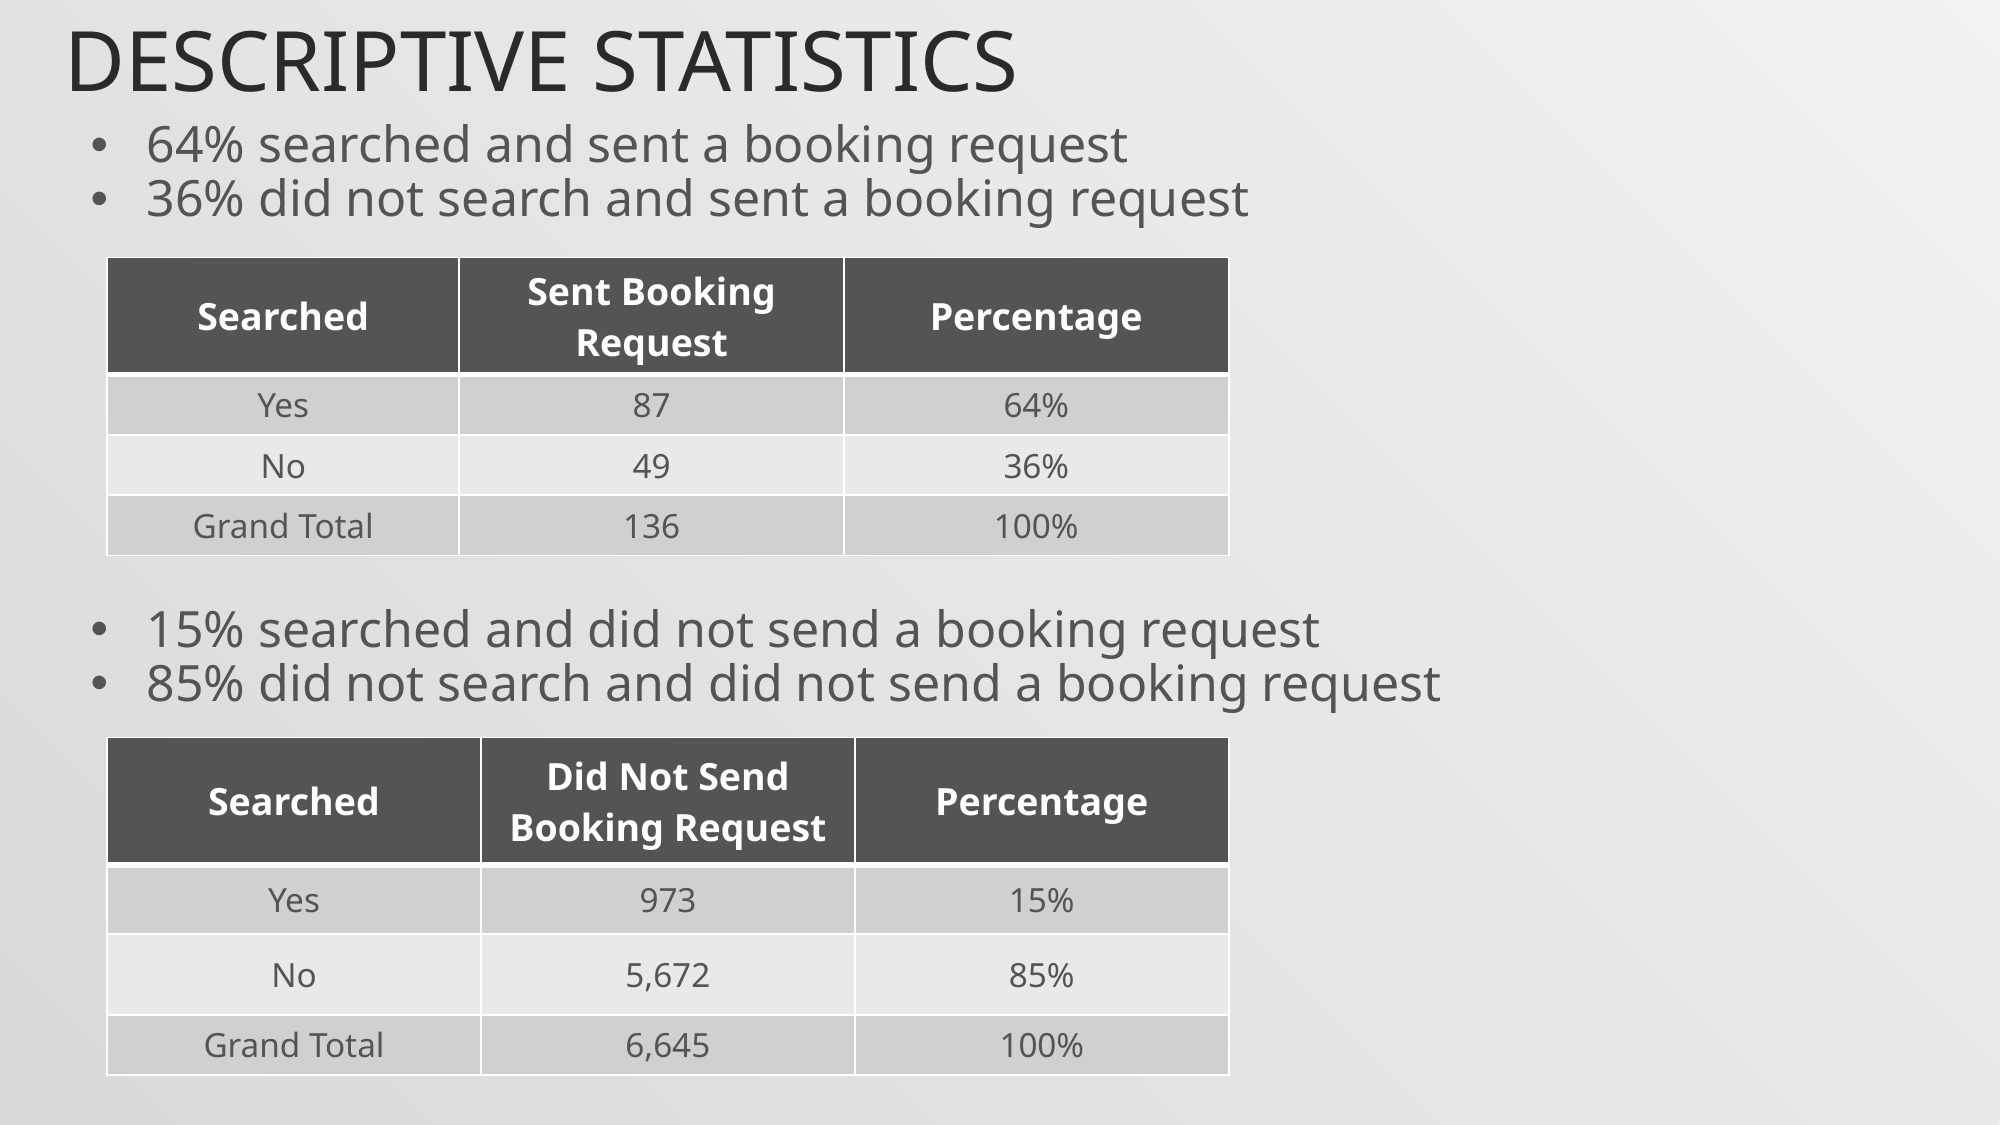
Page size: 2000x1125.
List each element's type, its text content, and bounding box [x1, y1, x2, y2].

table_header Searched [108, 738, 480, 862]
table_cell 15% [856, 868, 1228, 933]
table_cell 6,645 [482, 1016, 854, 1074]
table_cell Yes [108, 377, 458, 434]
table_cell 100% [856, 1016, 1228, 1074]
title Descriptive statistics [49, 0, 1650, 118]
table_header Percentage [856, 738, 1228, 862]
table_cell 49 [460, 436, 843, 494]
text_box 15% searched and did not send a booking request 85% did not search and did not send a booking request [75, 597, 1600, 720]
table_cell No [108, 935, 480, 1014]
table_header Searched [108, 290, 458, 372]
table_cell 87 [460, 377, 843, 434]
table_cell 64% [845, 377, 1228, 434]
table_cell No [108, 436, 458, 494]
table_header Percentage [845, 290, 1228, 372]
table_cell 973 [482, 868, 854, 933]
table_cell 36% [845, 436, 1228, 494]
table_header Sent Booking Request [460, 290, 843, 372]
table_cell 5,672 [482, 935, 854, 1014]
table_cell Grand Total [108, 1016, 480, 1074]
table_cell 100% [845, 496, 1228, 555]
text_box 64% searched and sent a booking request 36% did not search and sent a booking request [75, 112, 1903, 290]
table_cell Yes [108, 868, 480, 933]
table_cell 136 [460, 496, 843, 555]
table_cell 85% [856, 935, 1228, 1014]
table_header Did Not Send Booking Request [482, 738, 854, 862]
table_cell Grand Total [108, 496, 458, 555]
